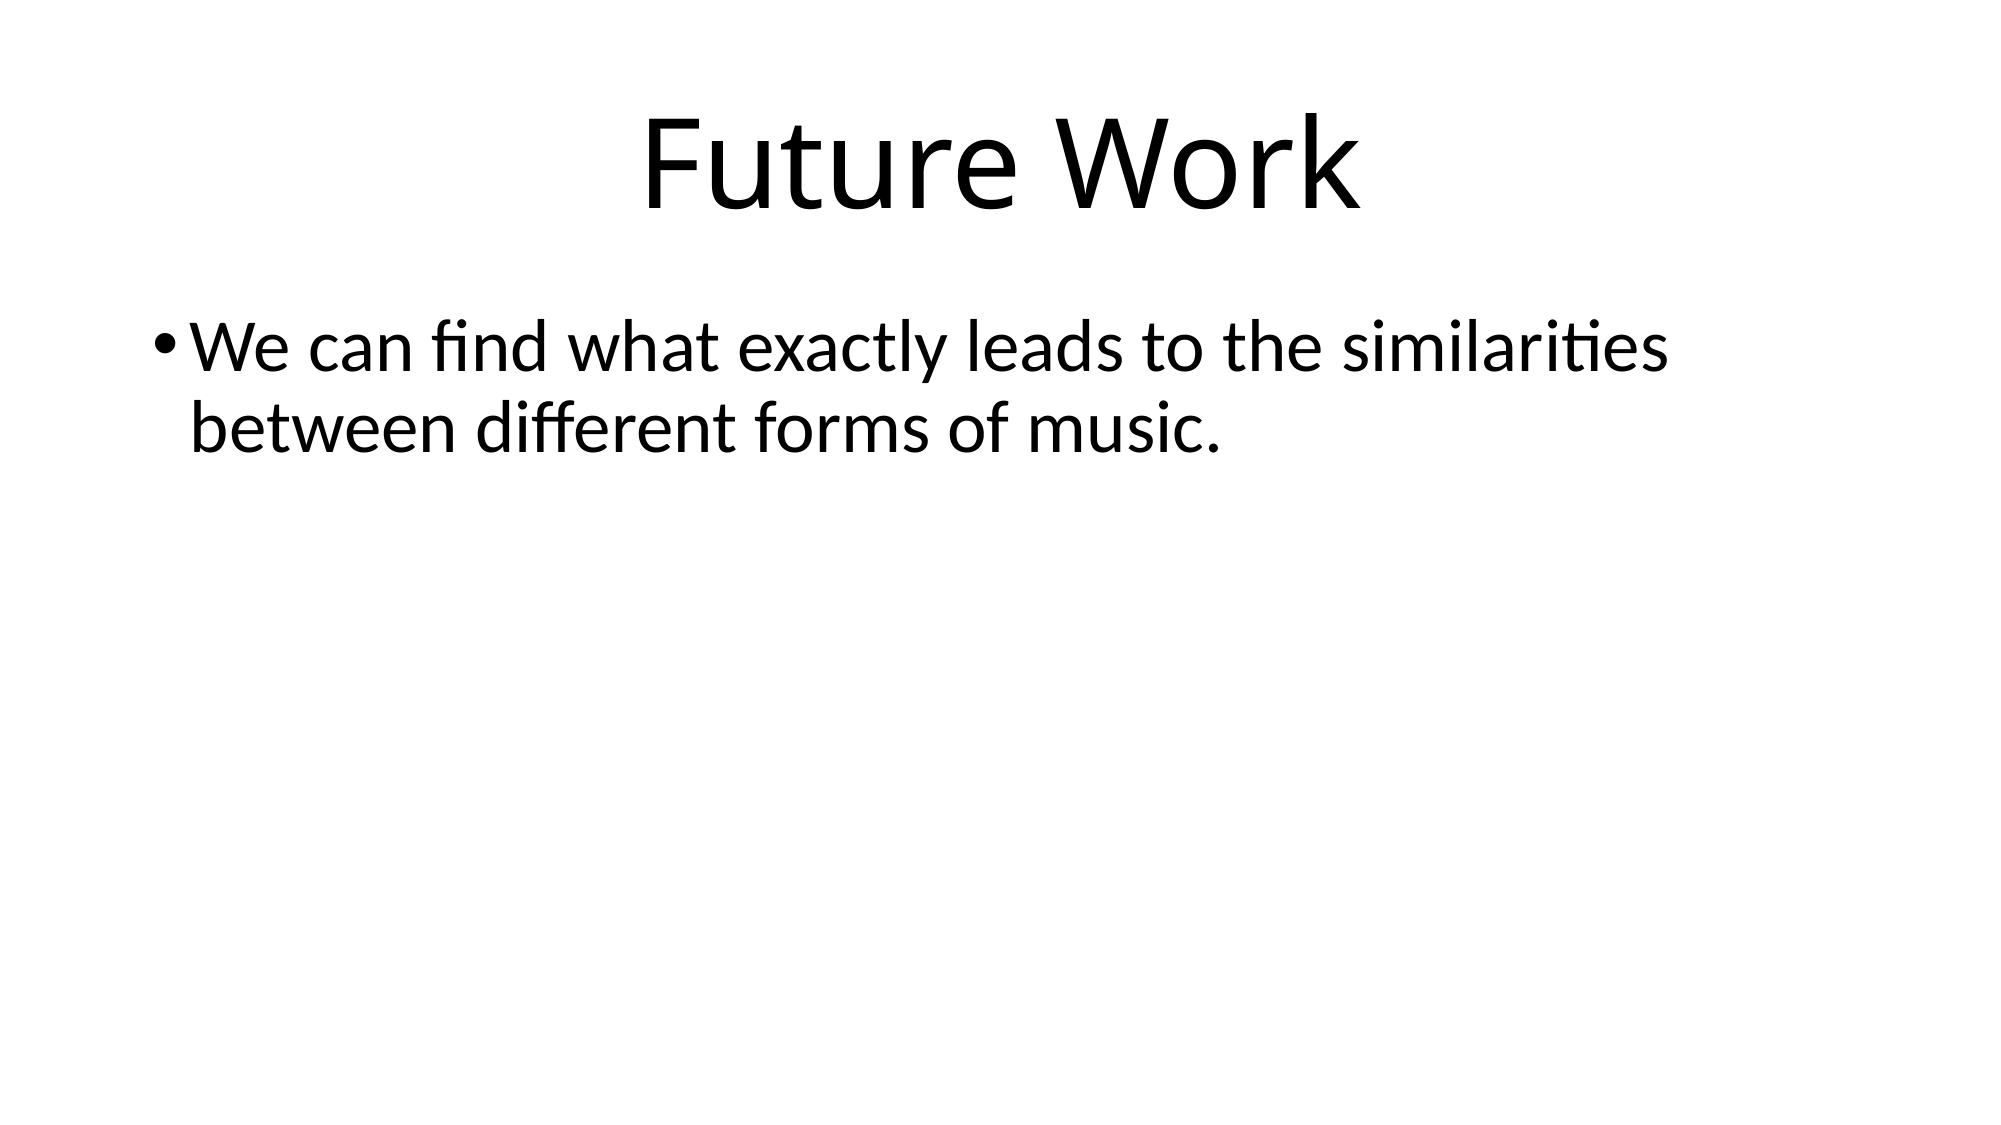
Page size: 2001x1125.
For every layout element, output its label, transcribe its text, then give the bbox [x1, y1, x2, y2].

list We can find what exactly leads to the similarities between different forms of music. [137, 299, 1863, 1014]
title Future Work [137, 59, 1863, 278]
